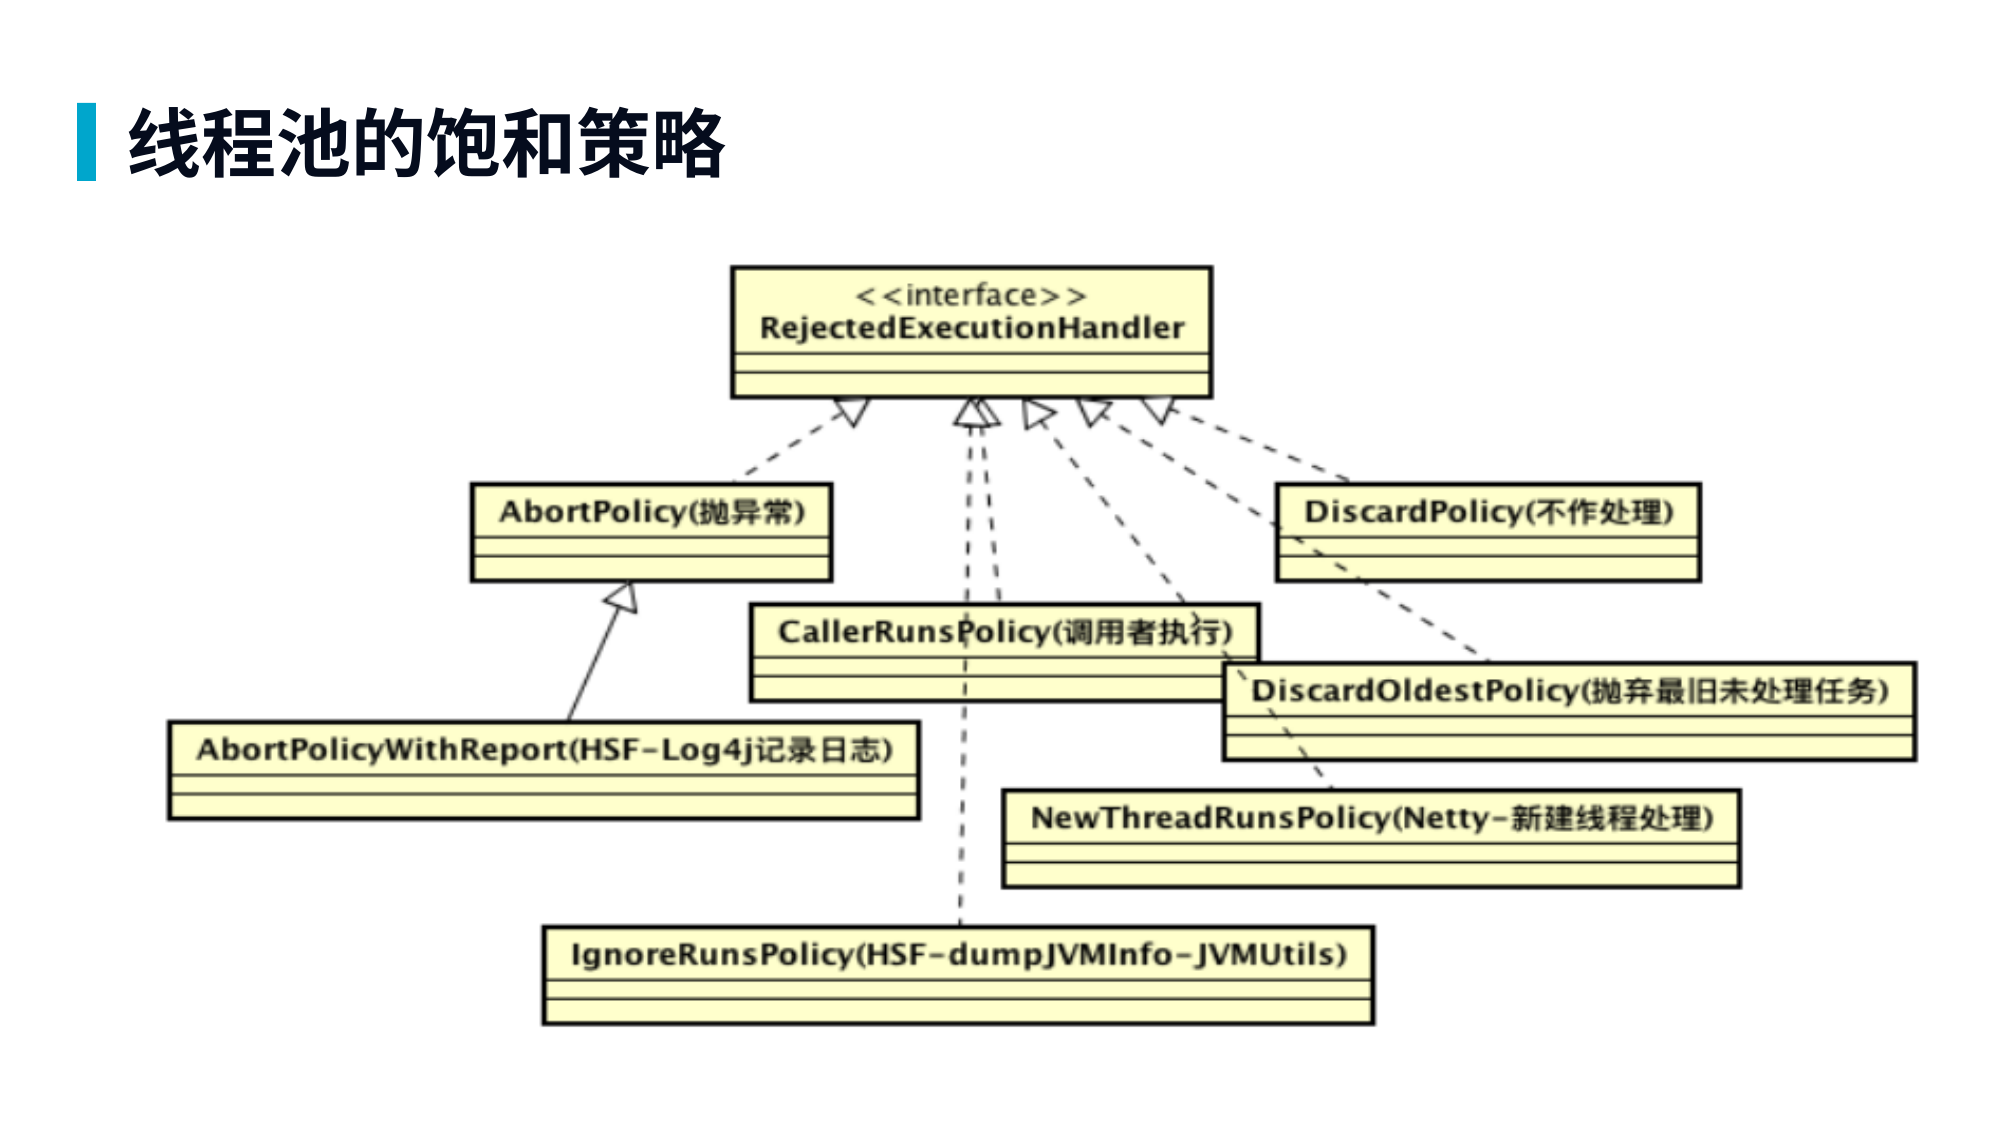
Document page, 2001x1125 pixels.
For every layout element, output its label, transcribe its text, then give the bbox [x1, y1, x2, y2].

text_box 线程池的饱和策略 [111, 88, 1923, 194]
text_box [76, 102, 97, 182]
picture [143, 194, 1923, 1060]
